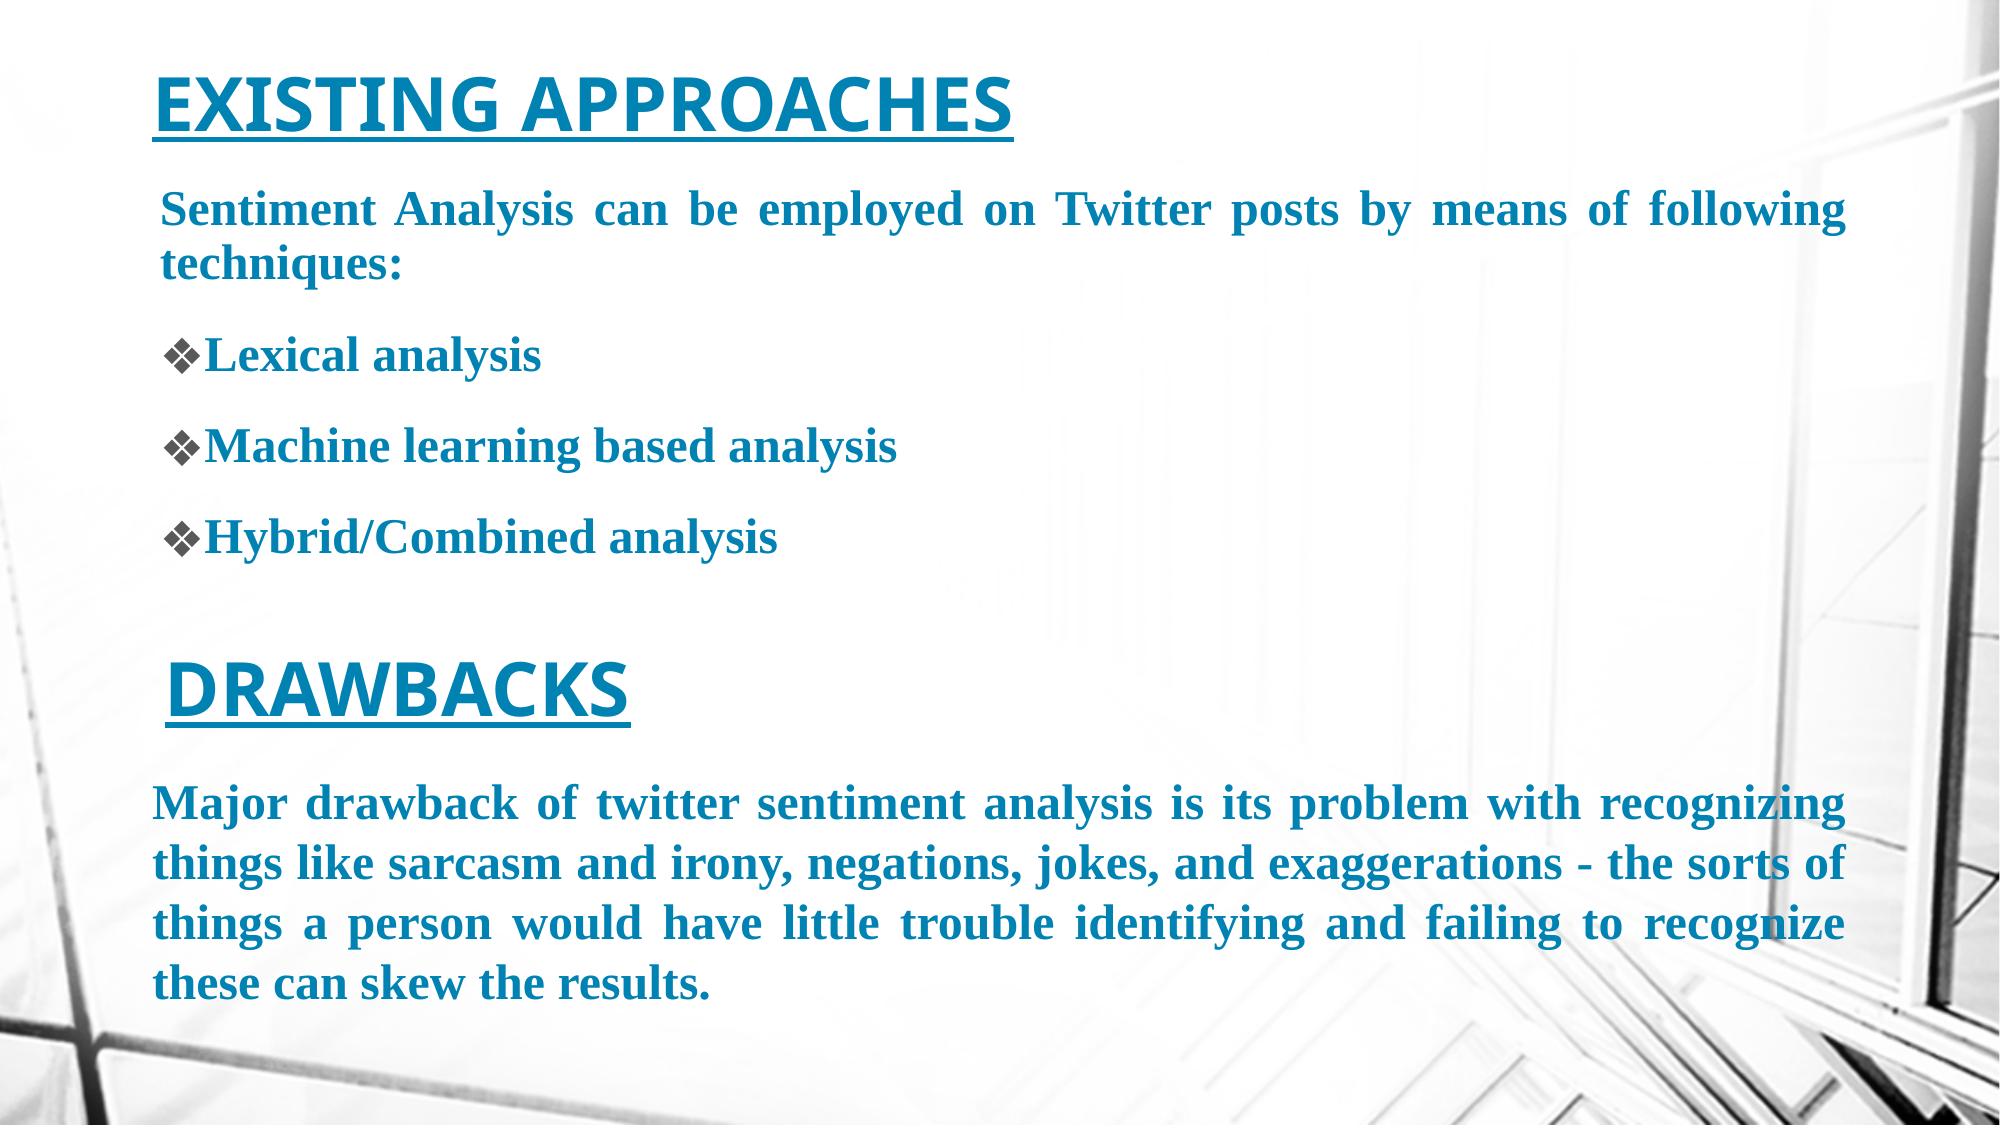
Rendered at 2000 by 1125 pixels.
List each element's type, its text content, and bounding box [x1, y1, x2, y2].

text_box Major drawback of twitter sentiment analysis is its problem with recognizing things like sarcasm and irony, negations, jokes, and exaggerations - the sorts of things a person would have little trouble identifying and failing to recognize these can skew the results. [137, 762, 1863, 1018]
list Sentiment Analysis can be employed on Twitter posts by means of following techniques: Lexical analysis Machine learning based analysis Hybrid/Combined analysis [137, 174, 1863, 588]
text_box DRAWBACKS [149, 634, 1338, 740]
picture [0, 0, 2000, 1125]
title EXISTING APPROACHES [137, 27, 1875, 153]
